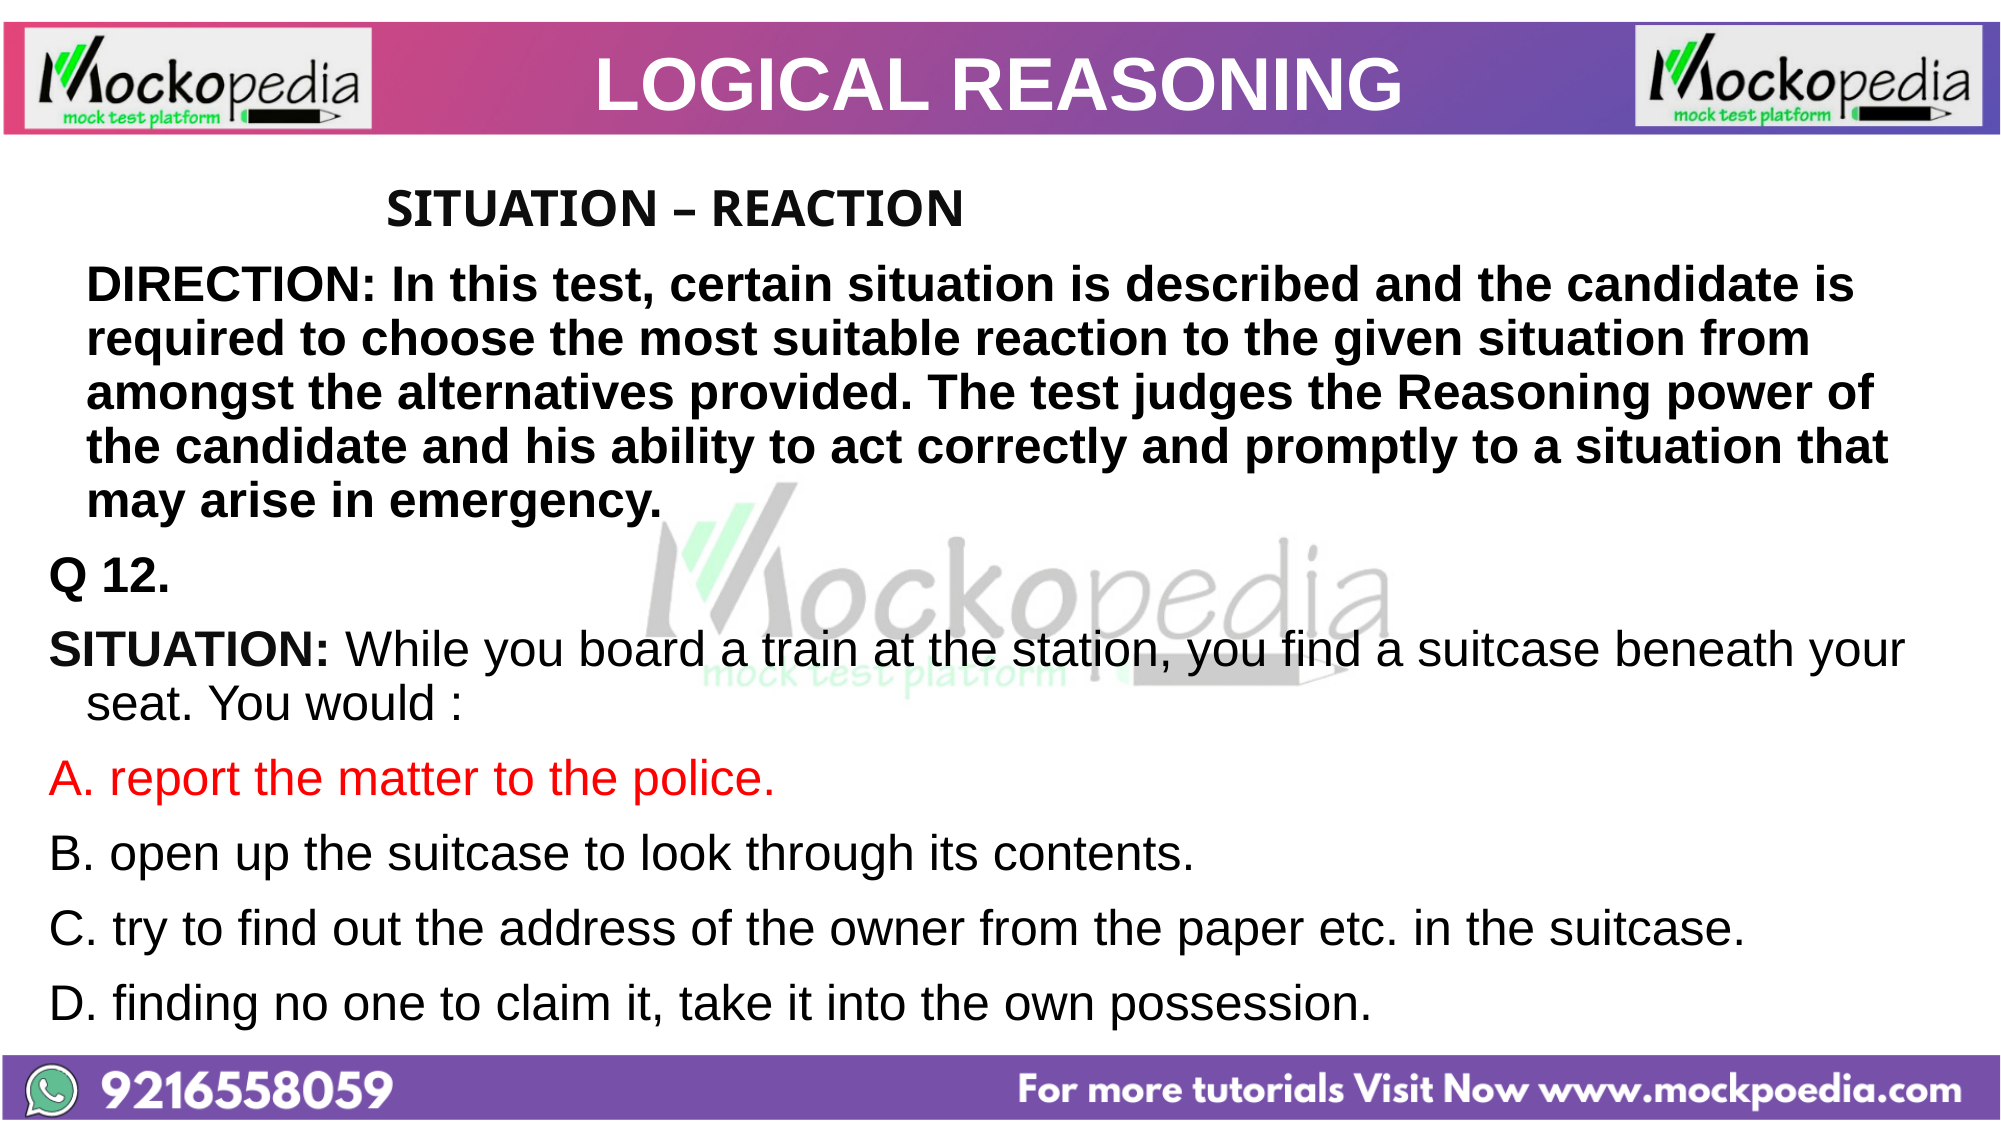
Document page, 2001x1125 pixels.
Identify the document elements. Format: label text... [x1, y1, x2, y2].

title LOGICAL REASONING [41, 31, 1959, 142]
list SITUATION – REACTION DIRECTION: In this test, certain situation is described and the candidate is required to choose the most suitable reaction to the given situation from amongst the alternatives provided. The test judges the Reasoning power of the candidate and his ability to act correctly and promptly to a situation that may arise in emergency. Q 12. SITUATION: While you board a train at the station, you find a suitcase beneath your seat. You would : A. report the matter to the police. B. open up the suitcase to look through its contents. C. try to find out the address of the owner from the paper etc. in the suitcase. D. finding no one to claim it, take it into the own possession. [33, 175, 1959, 1053]
picture [0, 0, 2001, 1125]
